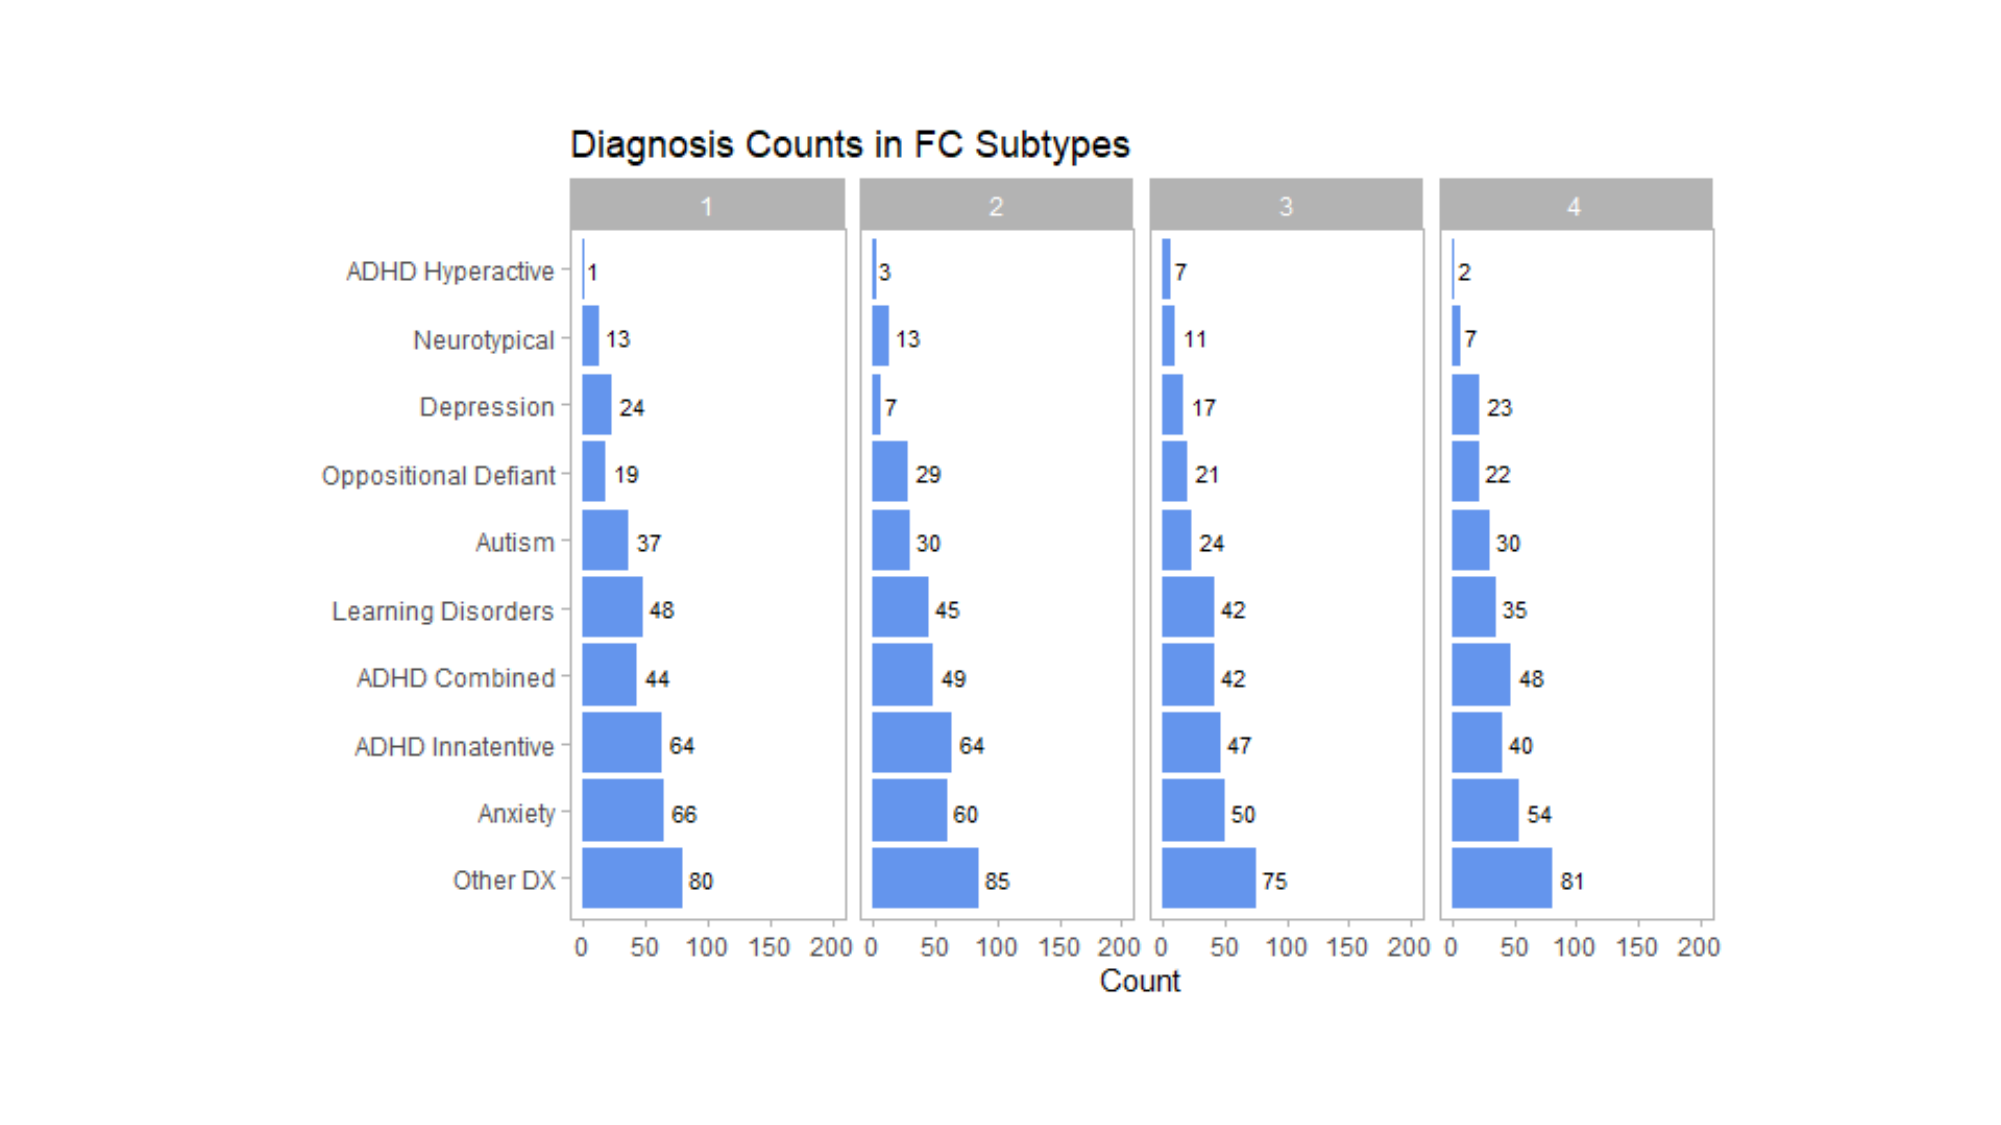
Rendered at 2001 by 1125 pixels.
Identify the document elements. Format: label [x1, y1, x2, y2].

picture [270, 112, 1730, 1013]
